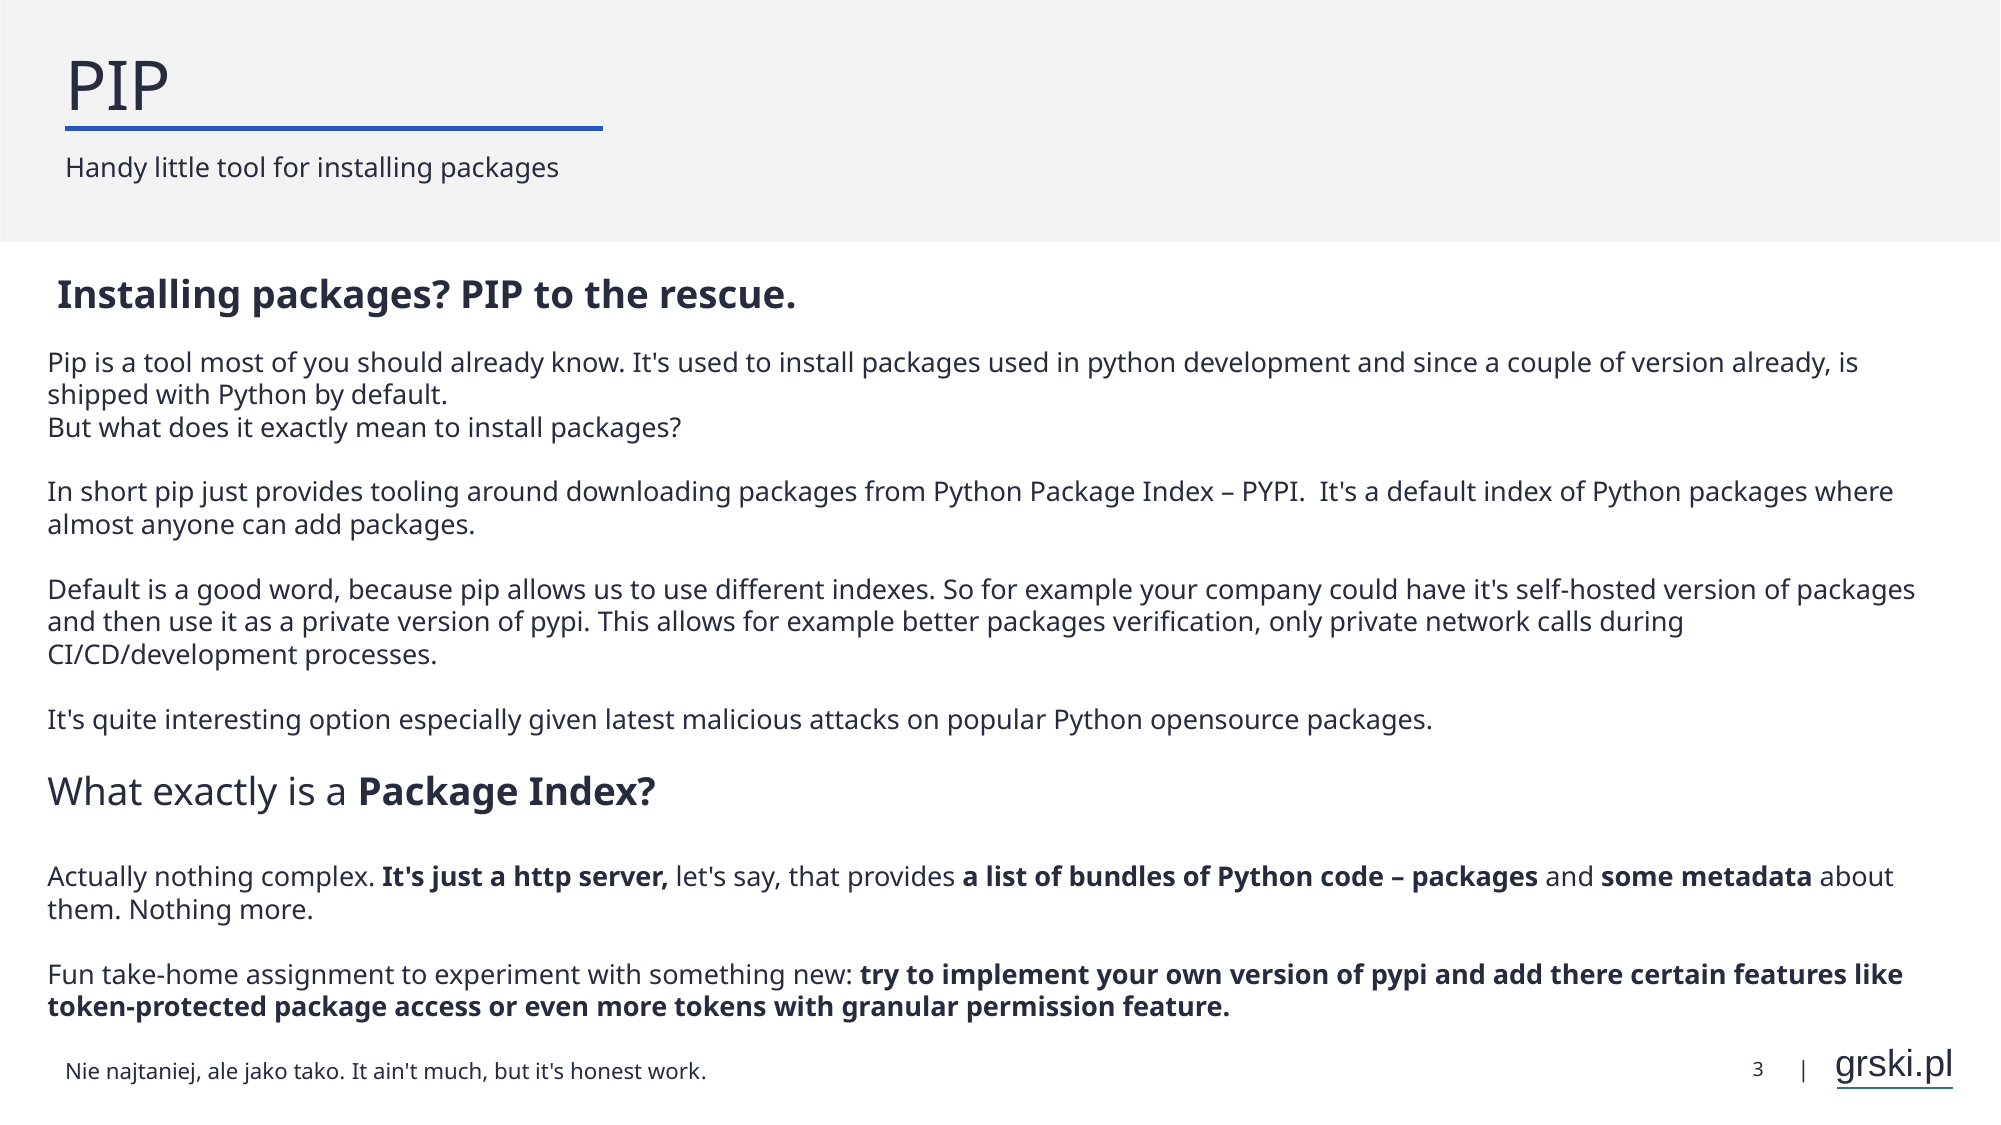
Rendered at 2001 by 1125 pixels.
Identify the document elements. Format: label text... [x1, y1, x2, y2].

subtitle Installing packages? PIP to the rescue. [57, 270, 1906, 328]
list Pip is a tool most of you should already know. It's used to install packages used in python development and since a couple of version already, is shipped with Python by default. But what does it exactly mean to install packages? In short pip just provides tooling around downloading packages from Python Package Index – PYPI. It's a default index of Python packages where almost anyone can add packages. Default is a good word, because pip allows us to use different indexes. So for example your company could have it's self-hosted version of packages and then use it as a private version of pypi. This allows for example better packages verification, only private network calls during CI/CD/development processes. It's quite interesting option especially given latest malicious attacks on popular Python opensource packages. What exactly is a Package Index? Actually nothing complex. It's just a http server, let's say, that provides a list of bundles of Python code – packages and some metadata about them. Nothing more. Fun take-home assignment to experiment with something new: try to implement your own version of pypi and add there certain features like token-protected package access or even more tokens with granular permission feature. [47, 344, 1928, 959]
subtitle Handy little tool for installing packages [65, 149, 1935, 196]
title PIP [65, 41, 1935, 122]
